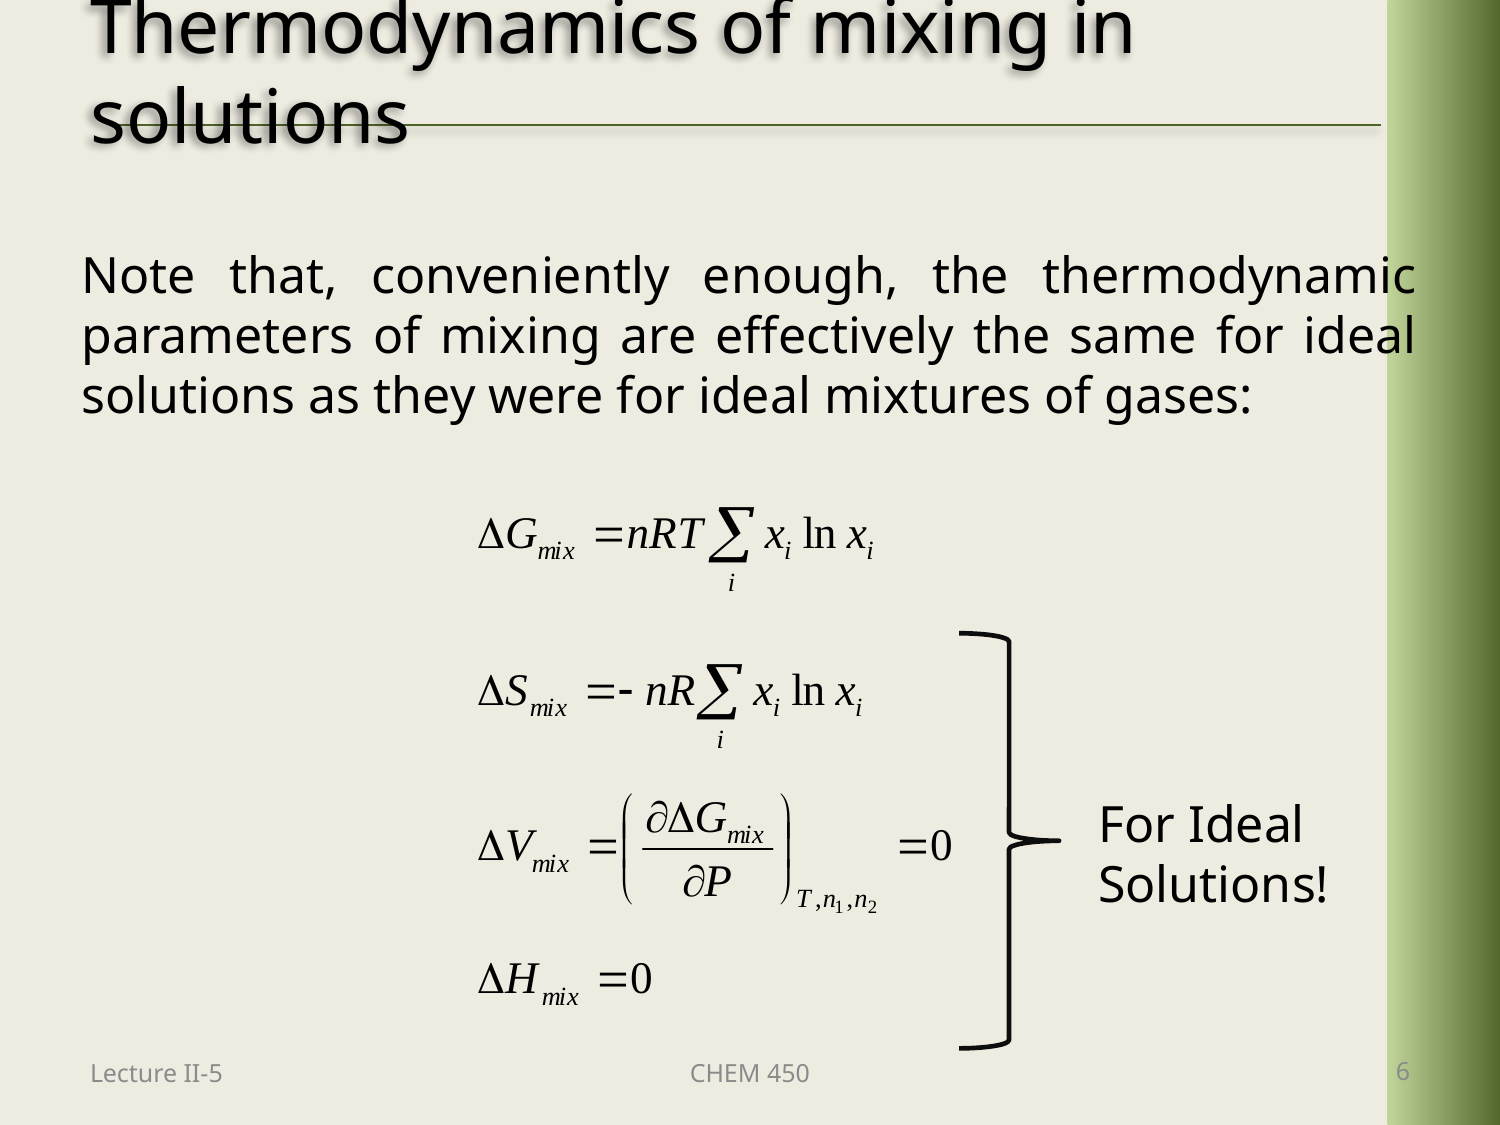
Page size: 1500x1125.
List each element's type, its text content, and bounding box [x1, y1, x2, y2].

title Thermodynamics of mixing in solutions [75, 0, 1425, 163]
slide_number 6 [1074, 1042, 1425, 1103]
text_box [959, 632, 1060, 1050]
footer CHEM 450 [512, 1042, 988, 1103]
slide_number Lecture II-5 [75, 1042, 425, 1103]
text_box For Ideal Solutions! [1083, 784, 1422, 920]
text_box Note that, conveniently enough, the thermodynamic parameters of mixing are effectively the same for ideal solutions as they were for ideal mixtures of gases: [66, 236, 1432, 431]
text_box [470, 470, 961, 1014]
